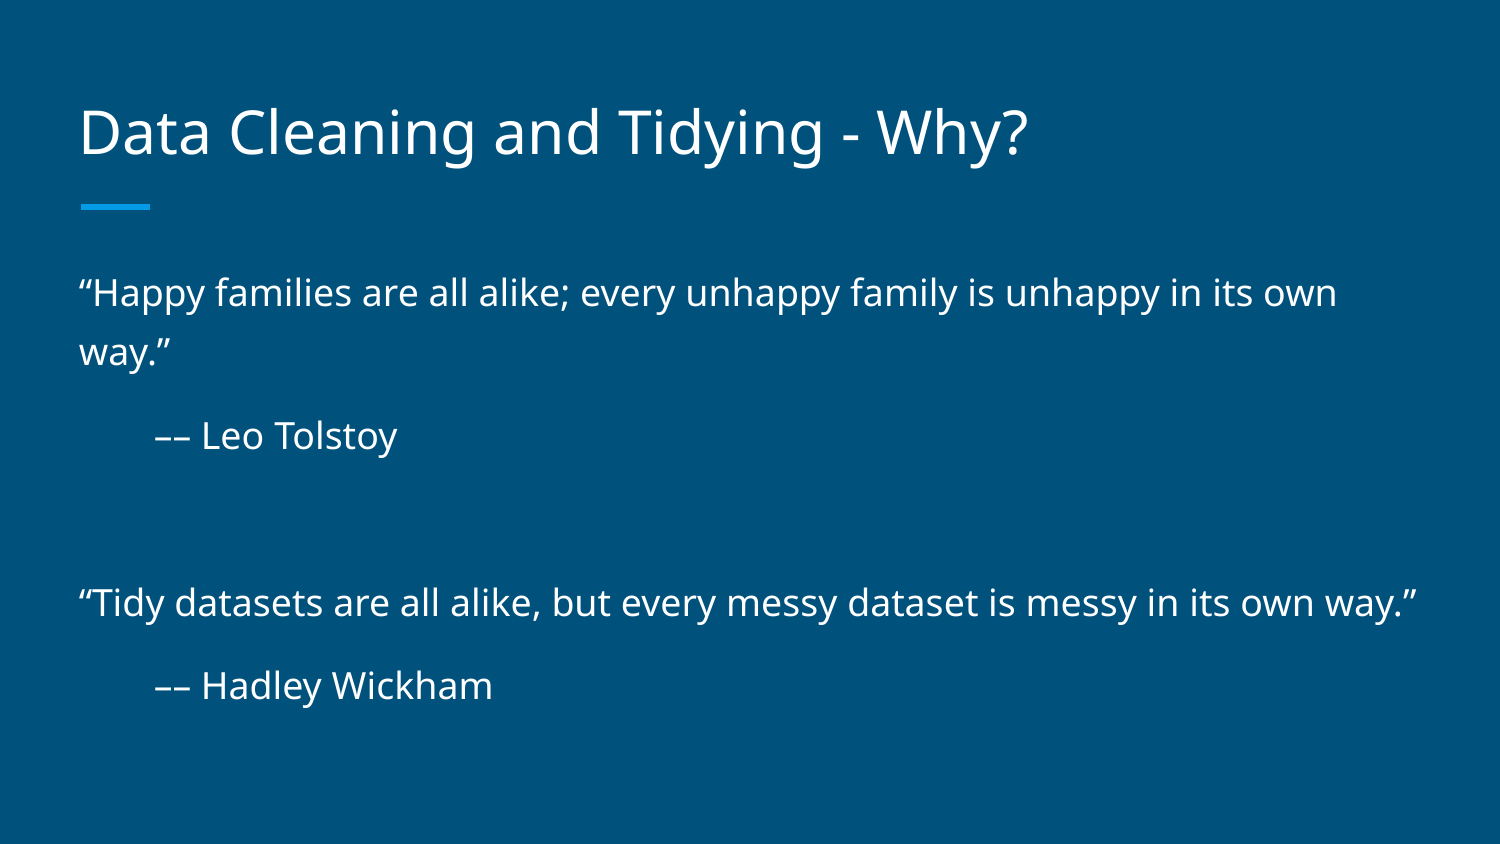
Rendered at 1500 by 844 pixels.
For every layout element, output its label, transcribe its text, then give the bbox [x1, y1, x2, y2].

title Data Cleaning and Tidying - Why? [63, 75, 1437, 188]
list “Happy families are all alike; every unhappy family is unhappy in its own way.” –– Leo Tolstoy “Tidy datasets are all alike, but every messy dataset is messy in its own way.” –– Hadley Wickham [63, 244, 1437, 750]
